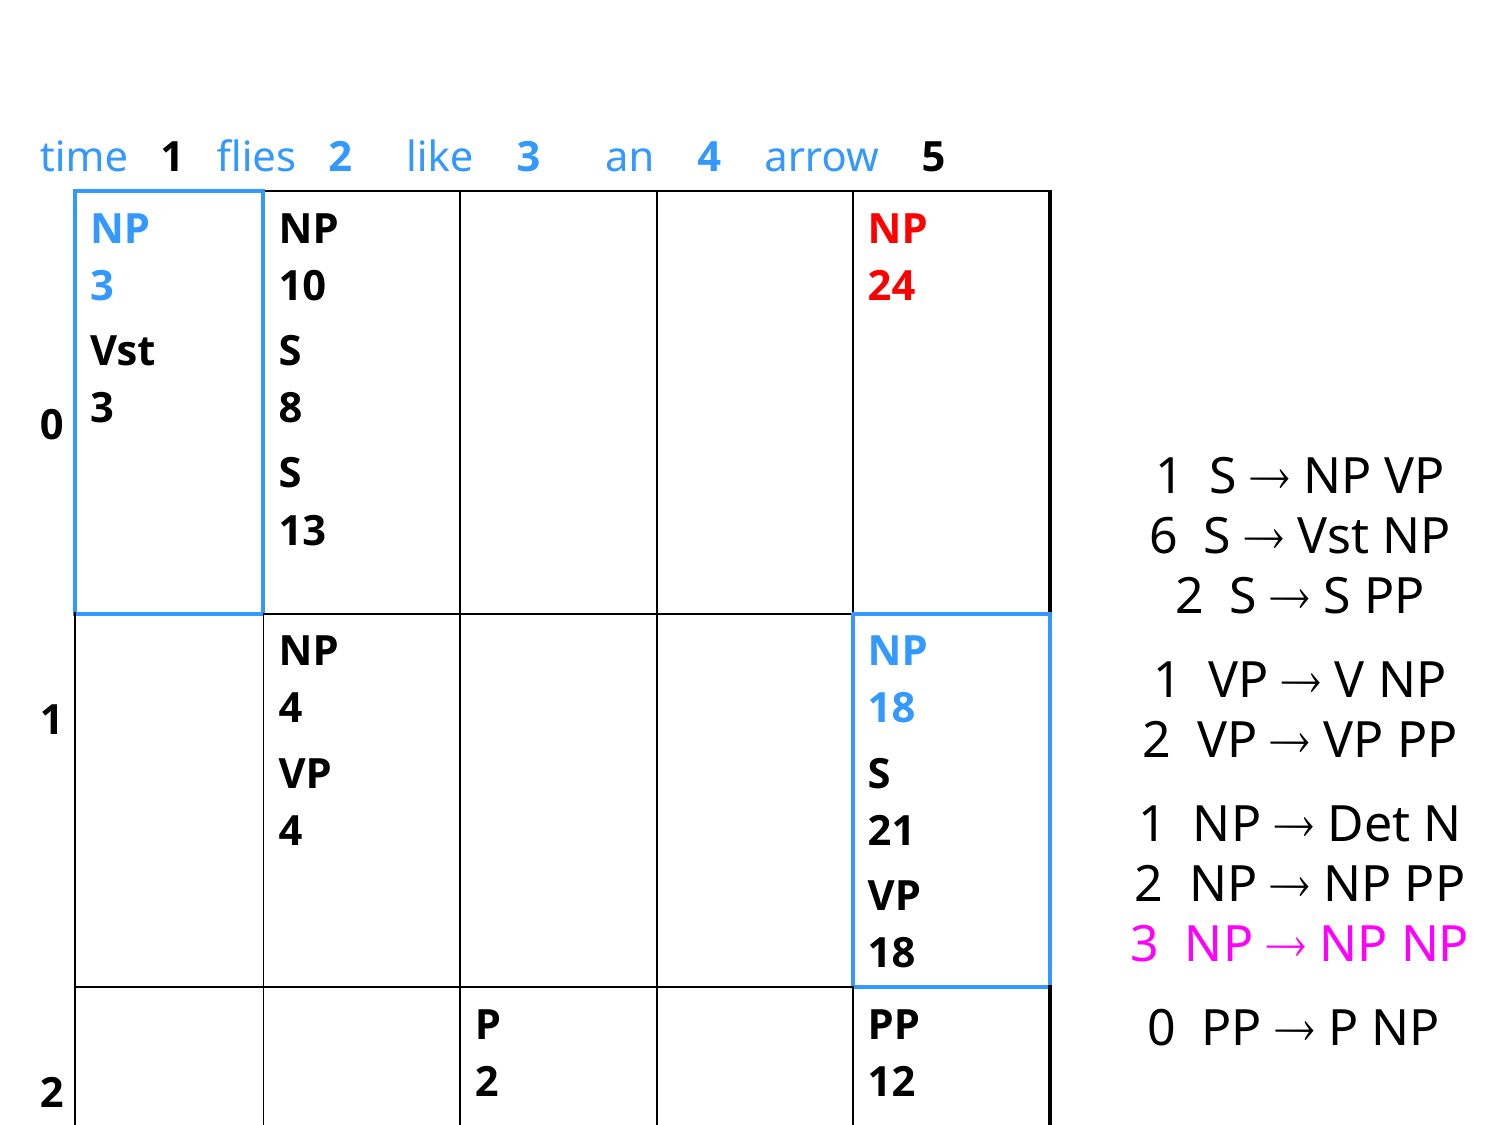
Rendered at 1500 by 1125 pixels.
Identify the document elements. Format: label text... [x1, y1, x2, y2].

table_cell [461, 192, 656, 613]
table_cell [658, 192, 852, 613]
table_cell NP 18 S 21 VP 18 [855, 616, 1048, 985]
table_cell [264, 988, 459, 1125]
table_header time 1 flies 2 like 3 an 4 arrow 5 [25, 119, 1050, 191]
table_cell NP 24 [854, 192, 1048, 612]
text_box 1 S  NP VP 6 S  Vst NP 2 S  S PP 1 VP  V NP 2 VP  VP PP 1 NP  Det N 2 NP  NP PP 3 NP  NP NP 0 PP  P NP [1100, 436, 1500, 1064]
table_cell 0 [25, 191, 73, 614]
table_cell PP 12 VP 16 [854, 989, 1048, 1125]
table_cell [461, 615, 656, 986]
table_cell P 2 V 5 [461, 988, 656, 1125]
table_cell [658, 988, 852, 1125]
table_cell NP 4 VP 4 [264, 615, 459, 986]
table_cell NP 3 Vst 3 [77, 193, 261, 612]
table_cell [658, 615, 851, 986]
table_cell [76, 988, 263, 1125]
table_cell [76, 616, 263, 986]
table_cell 2 [25, 987, 74, 1125]
table_cell NP 10 S 8 S 13 [265, 192, 459, 613]
table_cell 1 [25, 614, 74, 987]
